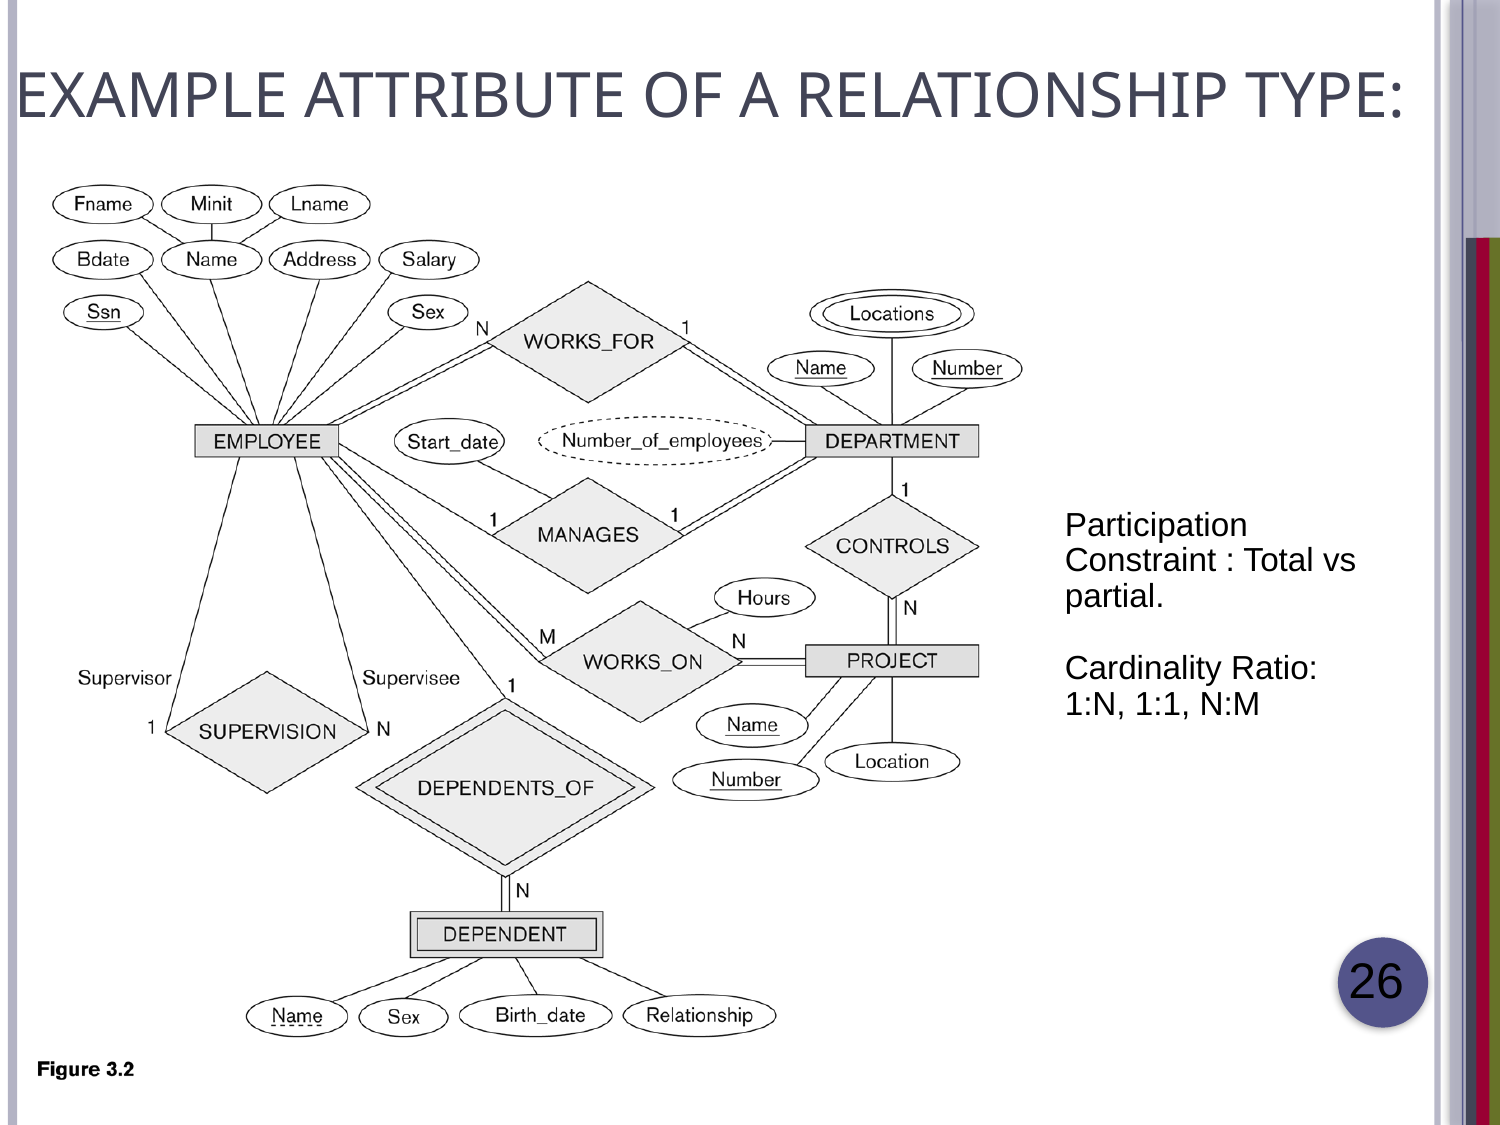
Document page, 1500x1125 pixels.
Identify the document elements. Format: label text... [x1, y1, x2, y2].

picture [36, 182, 1026, 1083]
title Example Attribute of a Relationship Type: [0, 24, 1500, 213]
text_box Participation Constraint : Total vs partial. Cardinality Ratio: 1:N, 1:1, N:M [1049, 499, 1434, 731]
slide_number 26 [1333, 940, 1434, 1026]
